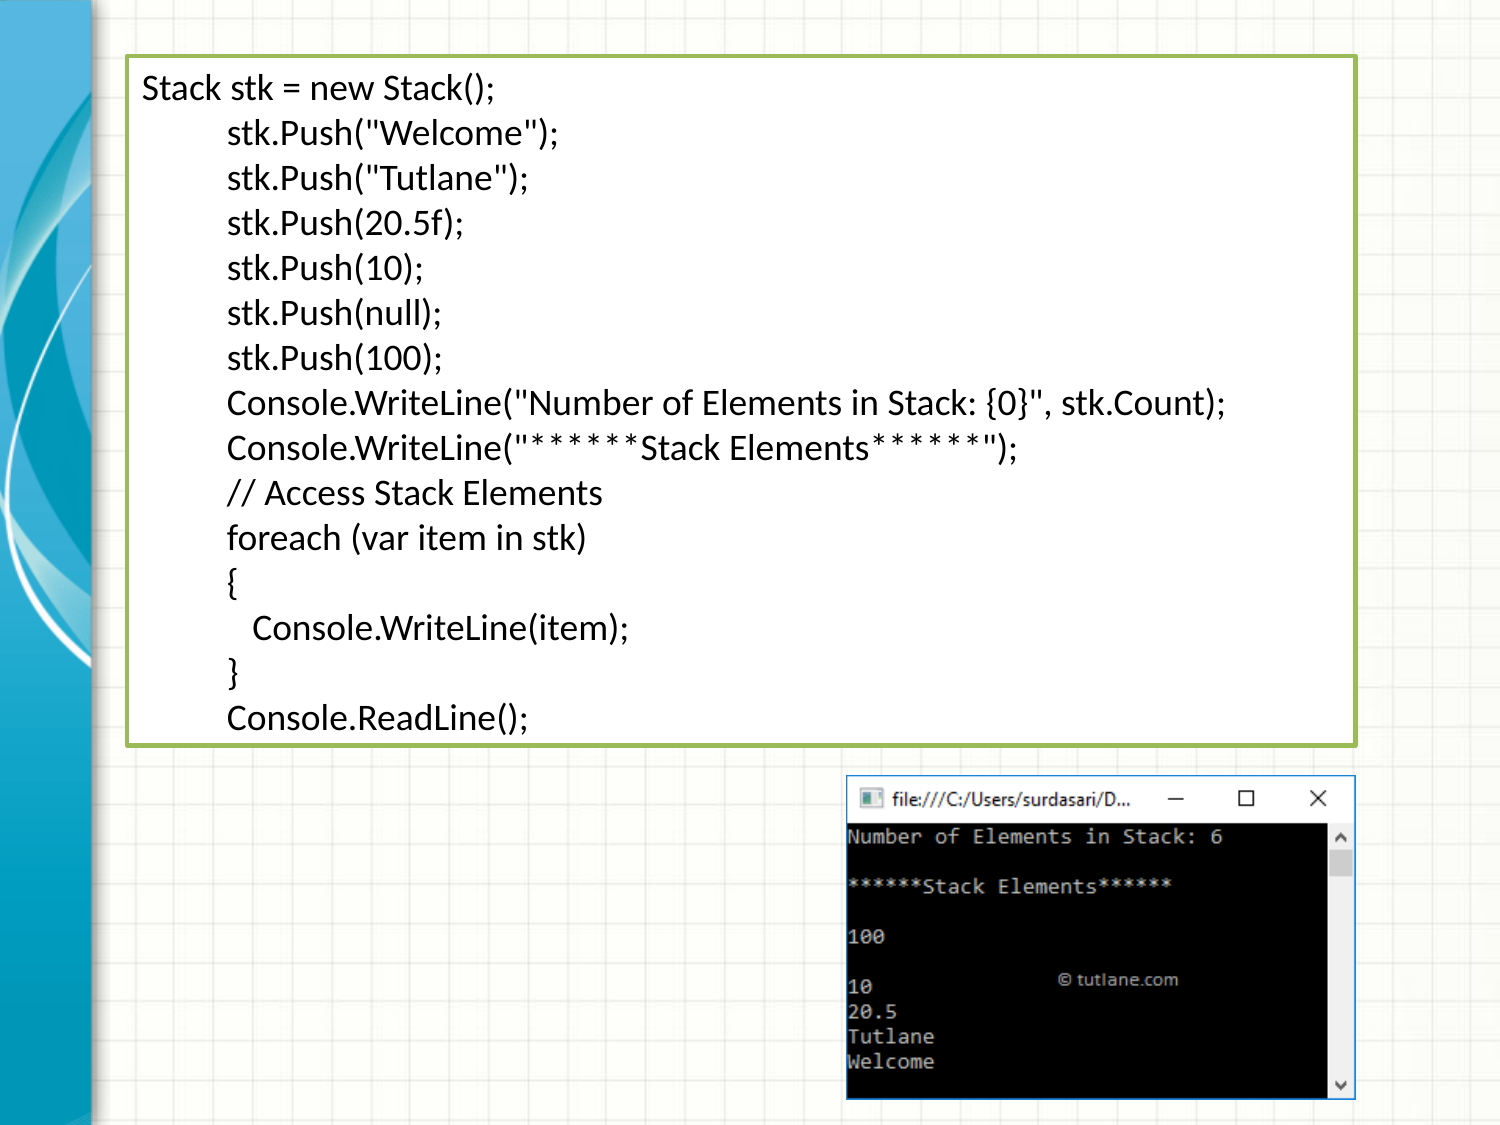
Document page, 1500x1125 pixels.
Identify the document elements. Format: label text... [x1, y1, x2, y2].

picture [0, 0, 1500, 1125]
text_box Stack stk = new Stack(); stk.Push("Welcome"); stk.Push("Tutlane"); stk.Push(20.5f); stk.Push(10); stk.Push(null); stk.Push(100); Console.WriteLine("Number of Elements in Stack: {0}", stk.Count); Console.WriteLine("******Stack Elements******"); // Access Stack Elements foreach (var item in stk) { Console.WriteLine(item); } Console.ReadLine(); [125, 54, 1358, 748]
